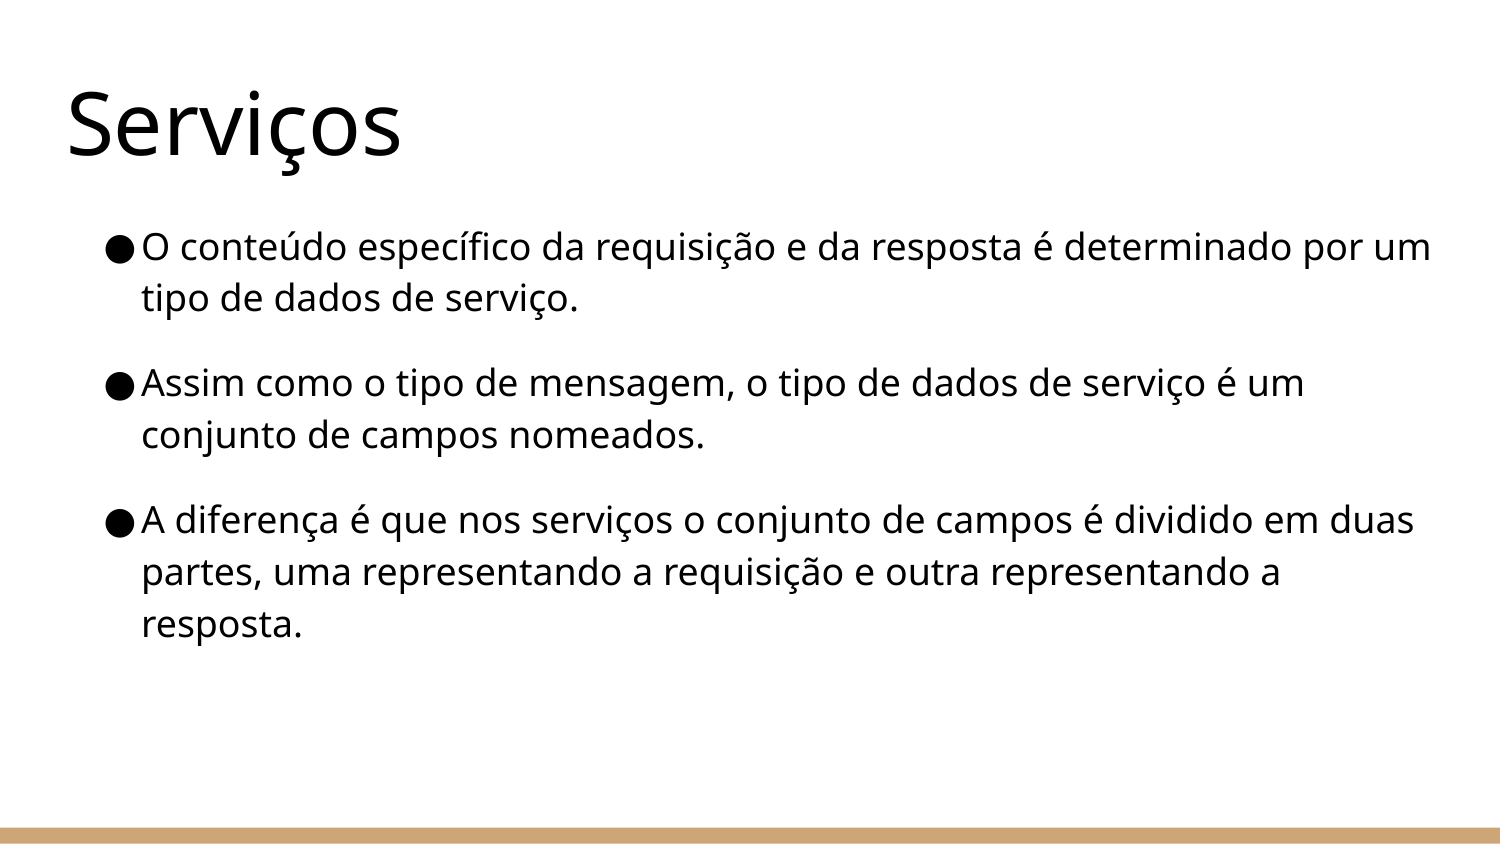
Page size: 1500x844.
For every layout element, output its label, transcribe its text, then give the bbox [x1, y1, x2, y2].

title Serviços [51, 51, 1449, 189]
list O conteúdo específico da requisição e da resposta é determinado por um tipo de dados de serviço. Assim como o tipo de mensagem, o tipo de dados de serviço é um conjunto de campos nomeados. A diferença é que nos serviços o conjunto de campos é dividido em duas partes, uma representando a requisição e outra representando a resposta. [51, 200, 1449, 752]
